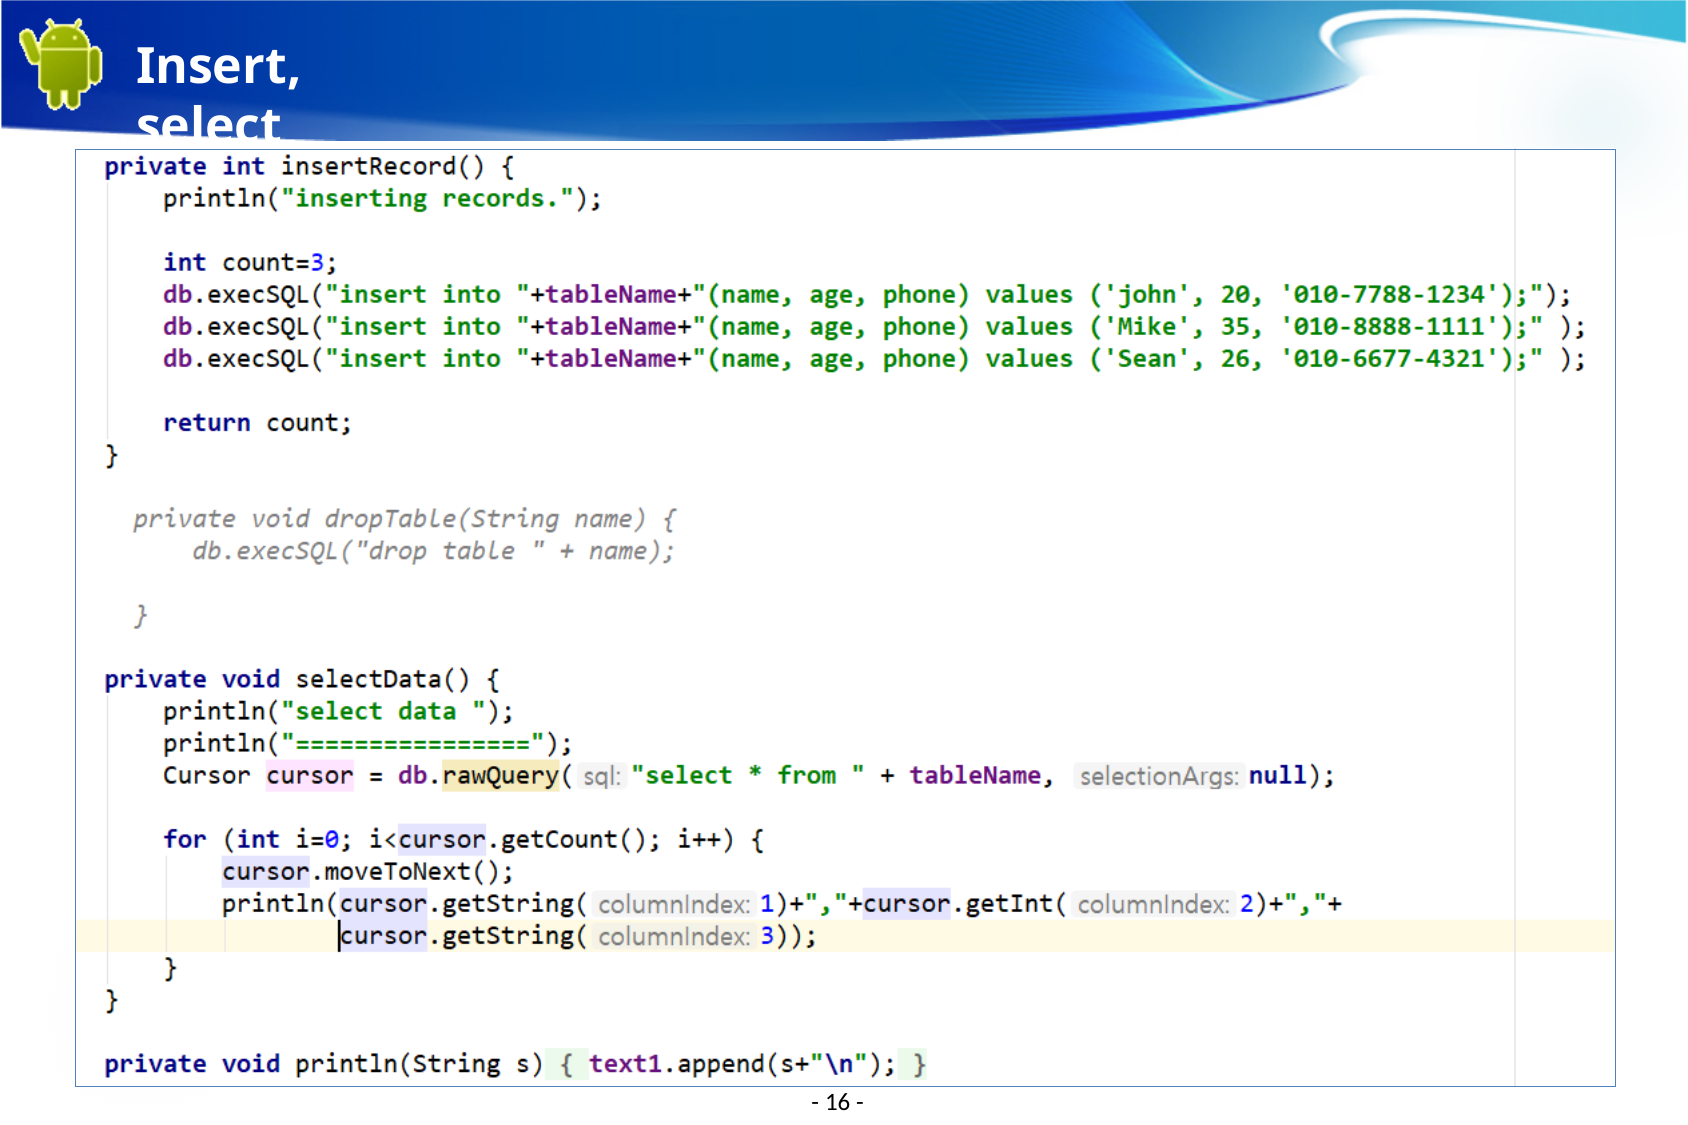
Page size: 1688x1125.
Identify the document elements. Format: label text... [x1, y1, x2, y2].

picture [75, 148, 1616, 1087]
title Insert, select [134, 31, 445, 96]
picture [0, 0, 1688, 141]
